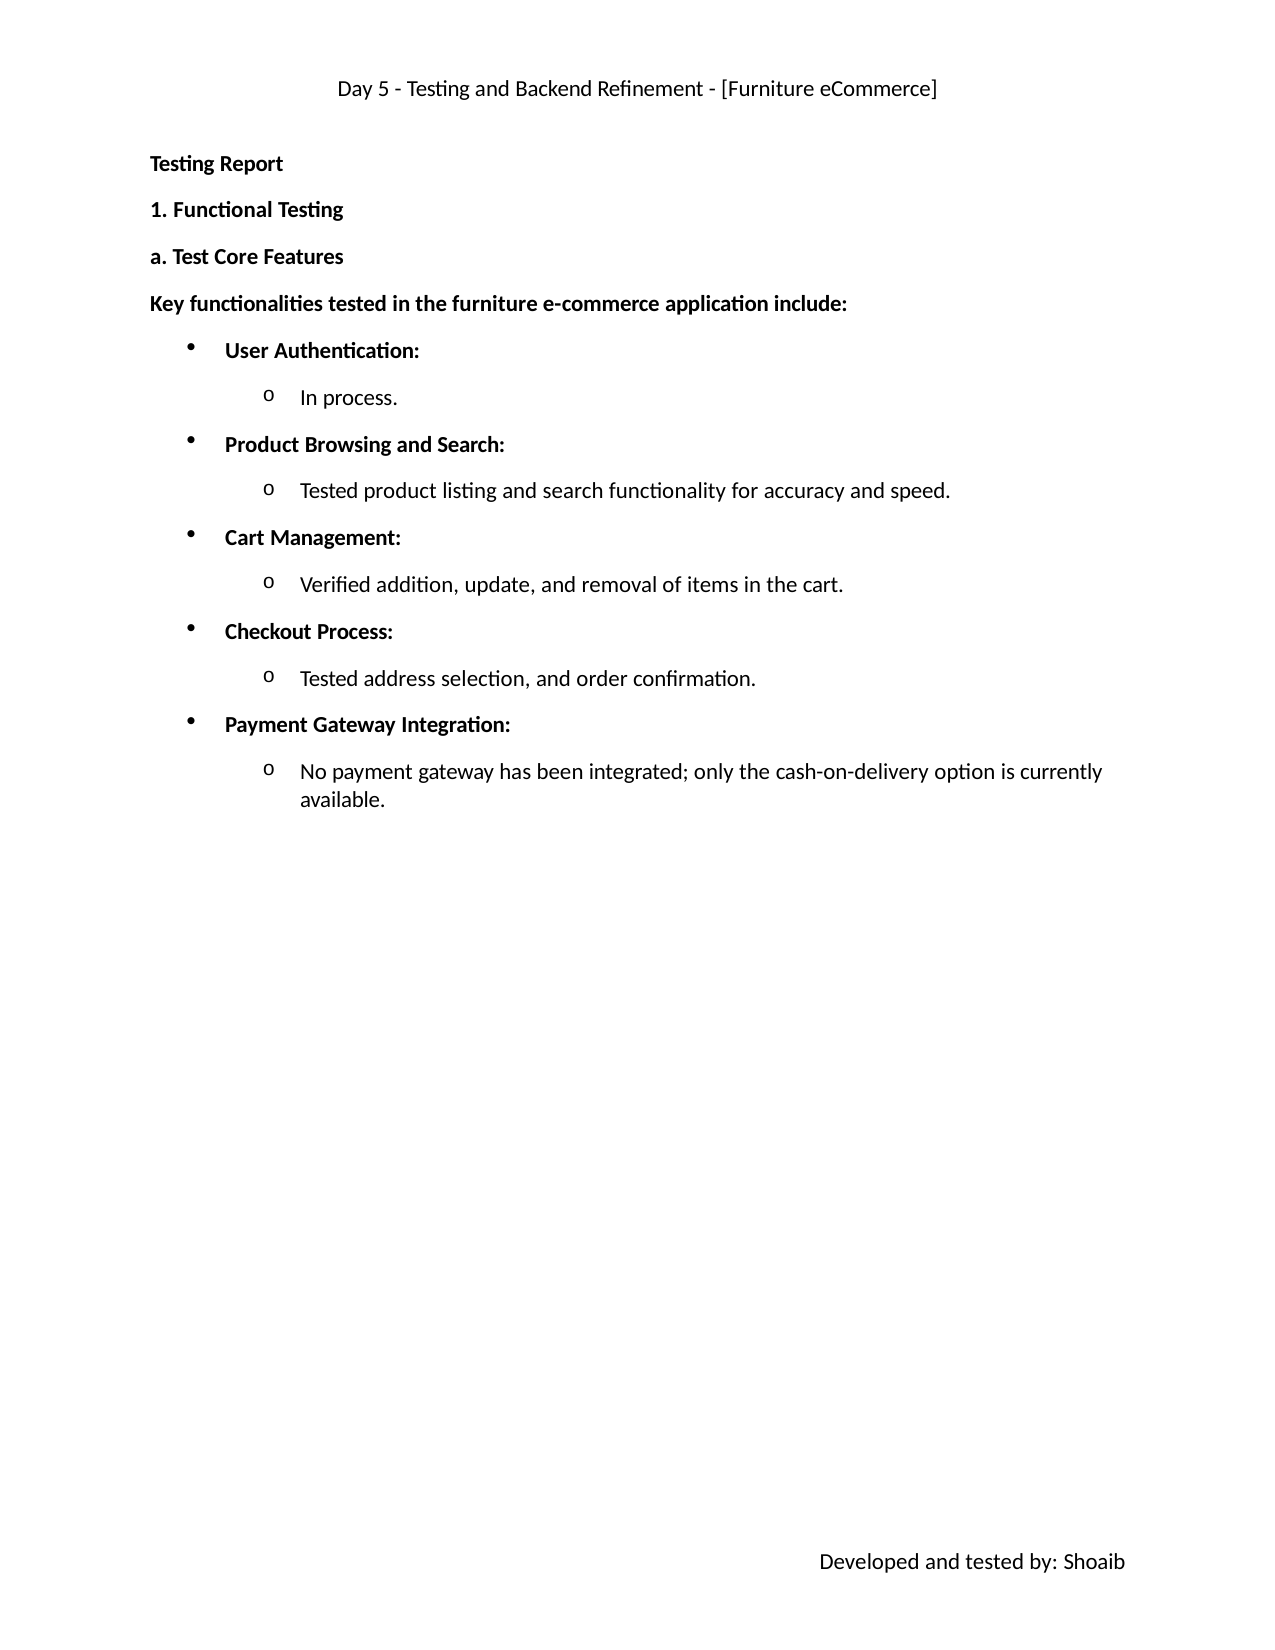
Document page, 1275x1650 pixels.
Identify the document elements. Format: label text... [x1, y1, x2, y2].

footer Developed and tested by: Shoaib [817, 1549, 1128, 1650]
text_box Day 5 - Testing and Backend Refinement - [Furniture eCommerce] Testing Report 1. Functional Testing a. Test Core Features Key functionalities tested in the furniture e-commerce application include: User Authentication: In process. Product Browsing and Search: Tested product listing and search functionality for accuracy and speed. Cart Management: Verified addition, update, and removal of items in the cart. Checkout Process: Tested address selection, and order confirmation. Payment Gateway Integration: No payment gateway has been integrated; only the cash-on-delivery option is currently available. [147, 71, 1110, 812]
